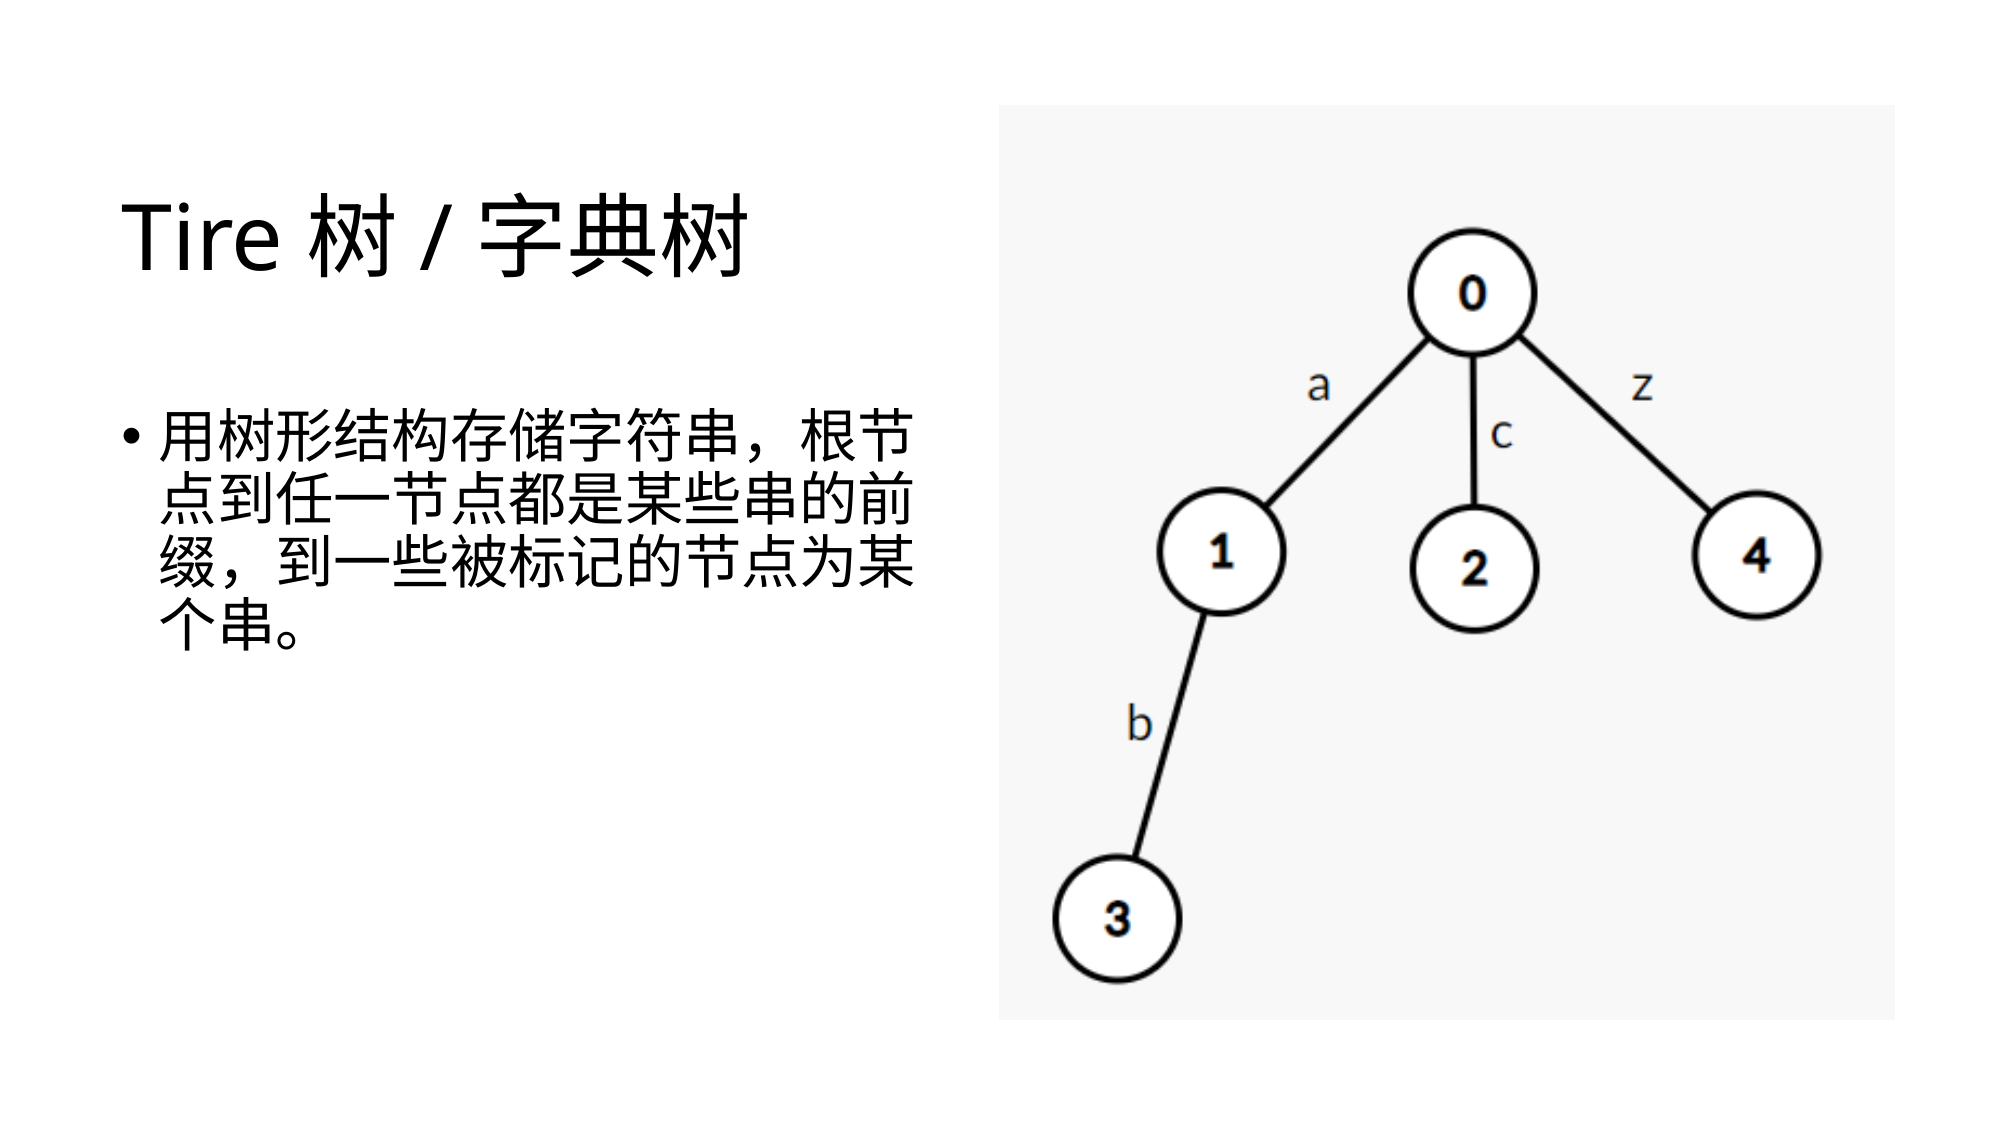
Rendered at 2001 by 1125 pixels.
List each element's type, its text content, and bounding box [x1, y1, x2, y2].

title Tire树/字典树 [106, 103, 948, 379]
picture [999, 104, 1895, 1020]
list 用树形结构存储字符串，根节点到任一节点都是某些串的前缀，到一些被标记的节点为某个串。 [106, 399, 948, 1021]
